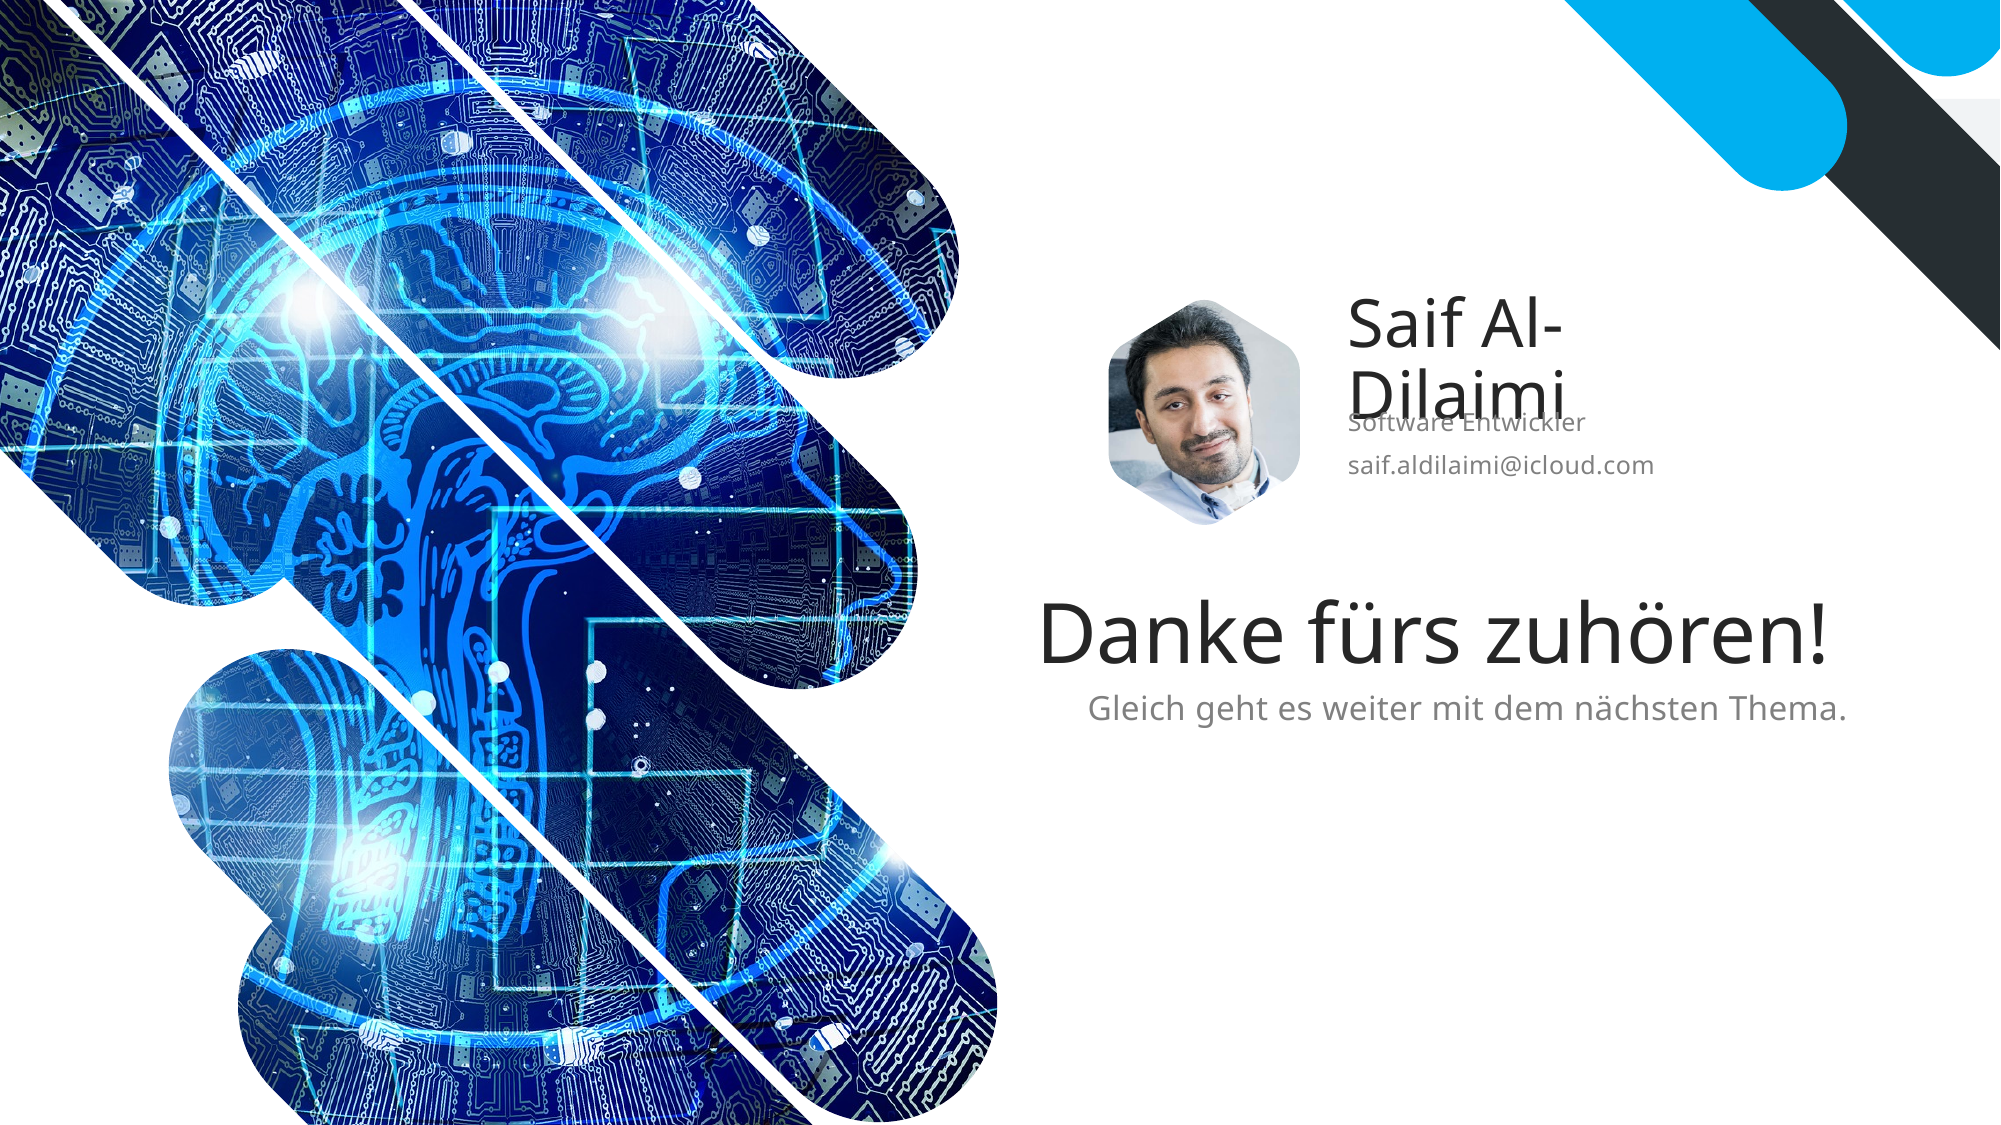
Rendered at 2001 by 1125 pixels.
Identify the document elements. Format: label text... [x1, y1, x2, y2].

picture [0, 0, 998, 1125]
text_box [1751, 0, 2000, 352]
text_box [1841, 0, 2000, 78]
text_box Danke fürs zuhören! [1036, 562, 1831, 688]
text_box Software Entwickler [1347, 391, 1625, 434]
text_box saif.aldilaimi@icloud.com [1347, 434, 1763, 487]
text_box [1562, 0, 1849, 192]
text_box Saif Al-Dilaimi [1347, 325, 1780, 400]
picture [1108, 299, 1300, 525]
text_box Gleich geht es weiter mit dem nächsten Thema. [1087, 670, 1863, 735]
